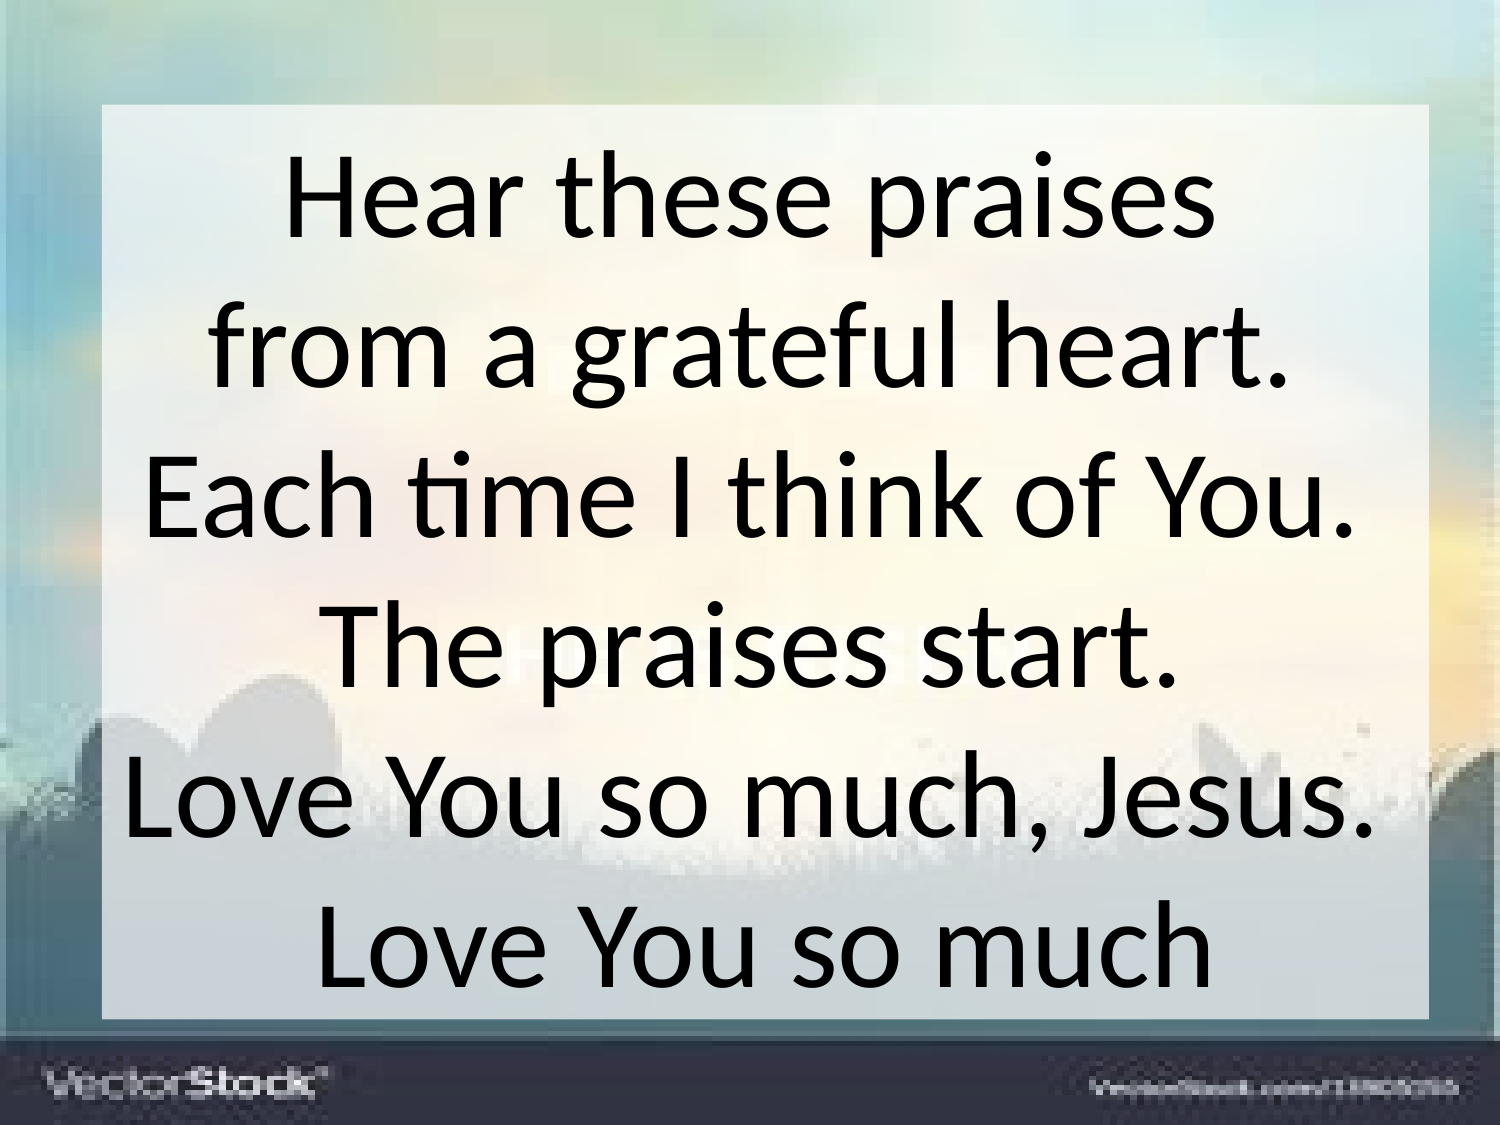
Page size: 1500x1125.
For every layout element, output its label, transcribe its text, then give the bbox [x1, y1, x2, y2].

text_box Hear these praises from a grateful heart. Each time I think of You. The praises start. Love You so much, Jesus. Love You so much [101, 104, 1429, 1020]
